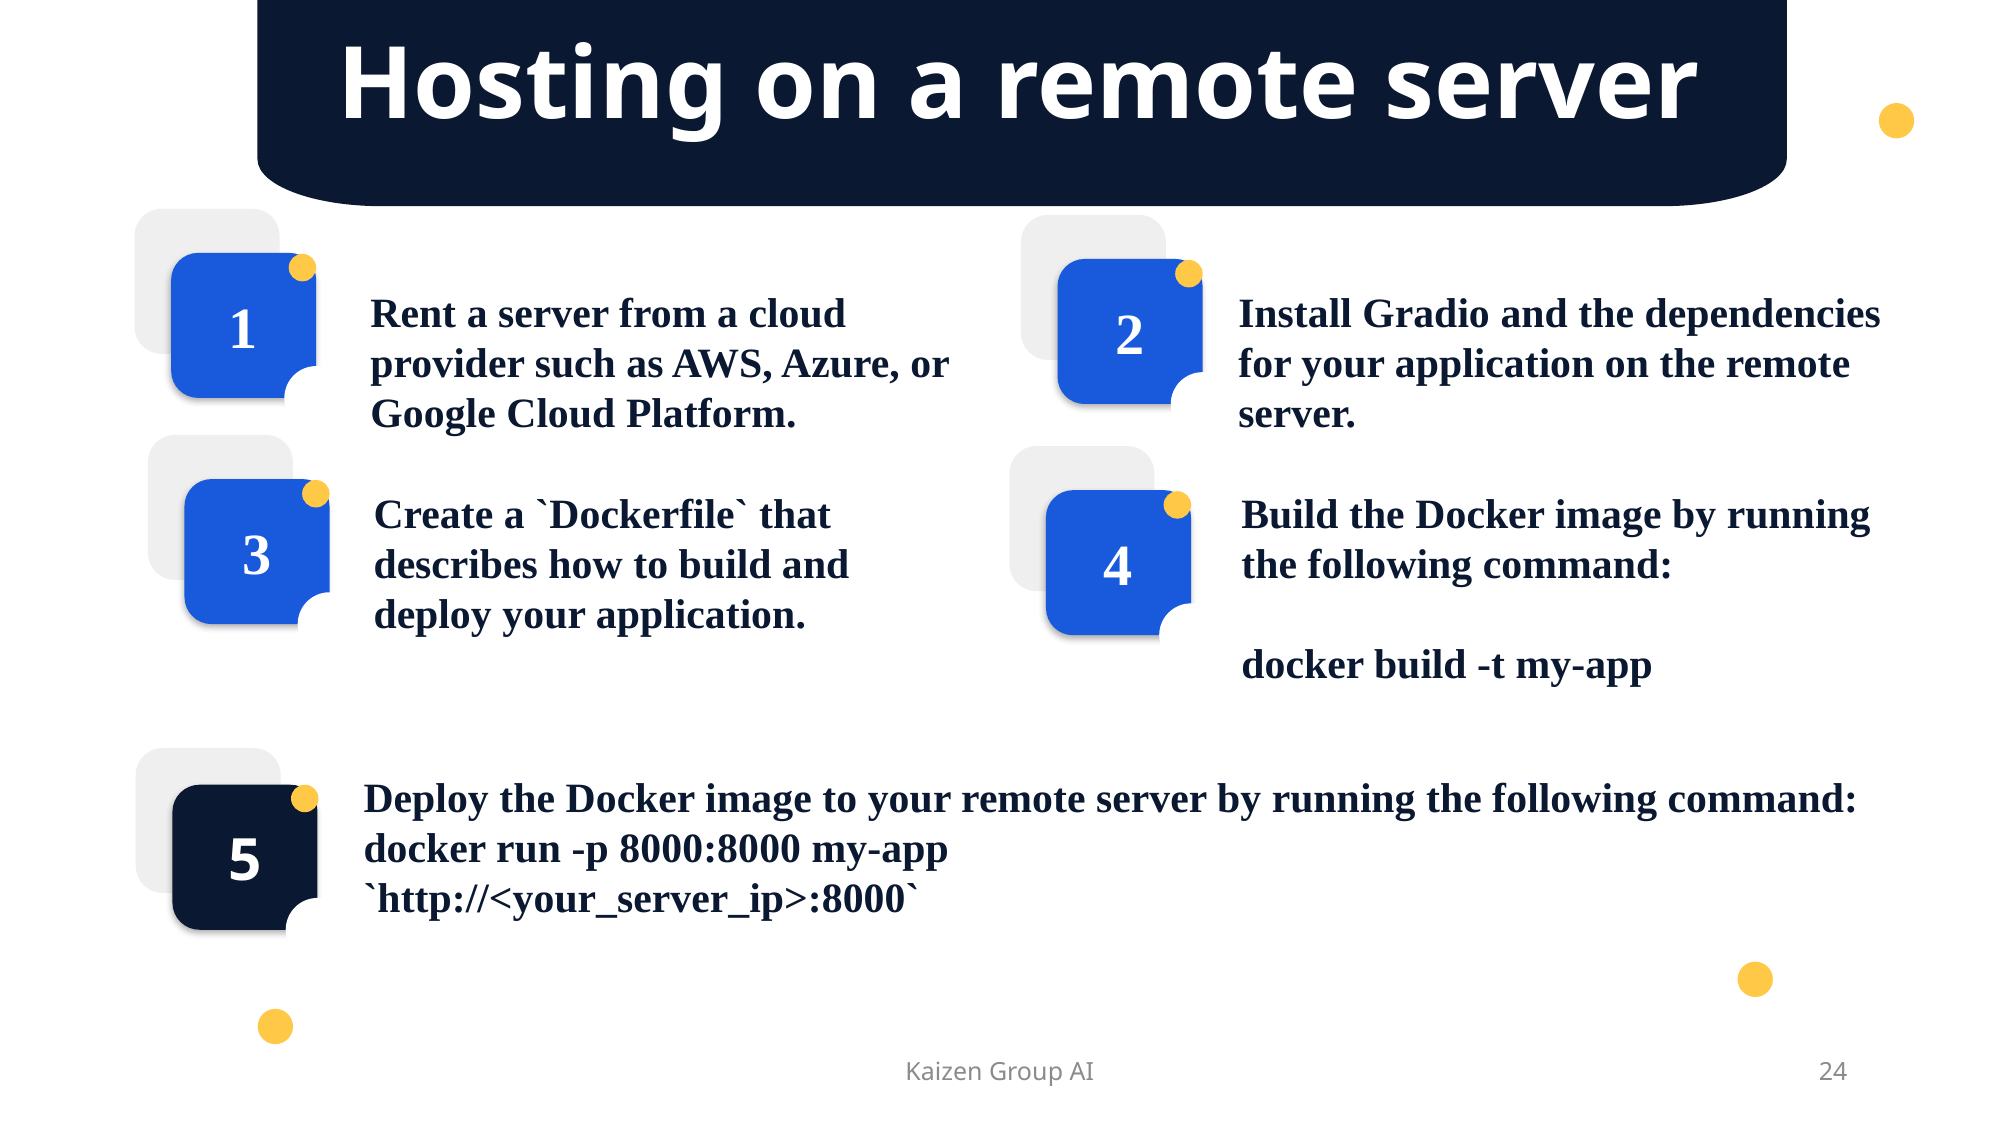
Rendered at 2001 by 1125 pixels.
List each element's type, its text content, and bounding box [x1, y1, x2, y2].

text_box Rent a server from a cloud provider such as AWS, Azure, or Google Cloud Platform. [355, 278, 982, 444]
text_box Create a `Dockerfile` that describes how to build and deploy your application. [363, 479, 985, 645]
text_box Build the Docker image by running the following command: docker build -t my-app [1226, 479, 1908, 695]
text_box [133, 207, 349, 431]
text_box [1737, 961, 1773, 997]
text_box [254, 0, 1789, 207]
text_box [1878, 103, 1915, 139]
text_box Install Gradio and the dependencies for your application on the remote server. [1223, 278, 1905, 444]
footer Kaizen Group AI [662, 1042, 1338, 1103]
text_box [134, 746, 351, 963]
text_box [1008, 444, 1224, 668]
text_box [1019, 213, 1236, 437]
text_box [257, 1008, 294, 1045]
text_box Deploy the Docker image to your remote server by running the following command: docker run -p 8000:8000 my-app `http://<your_server_ip>:8000` [351, 763, 1878, 928]
slide_number 24 [1412, 1042, 1863, 1103]
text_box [146, 433, 363, 657]
